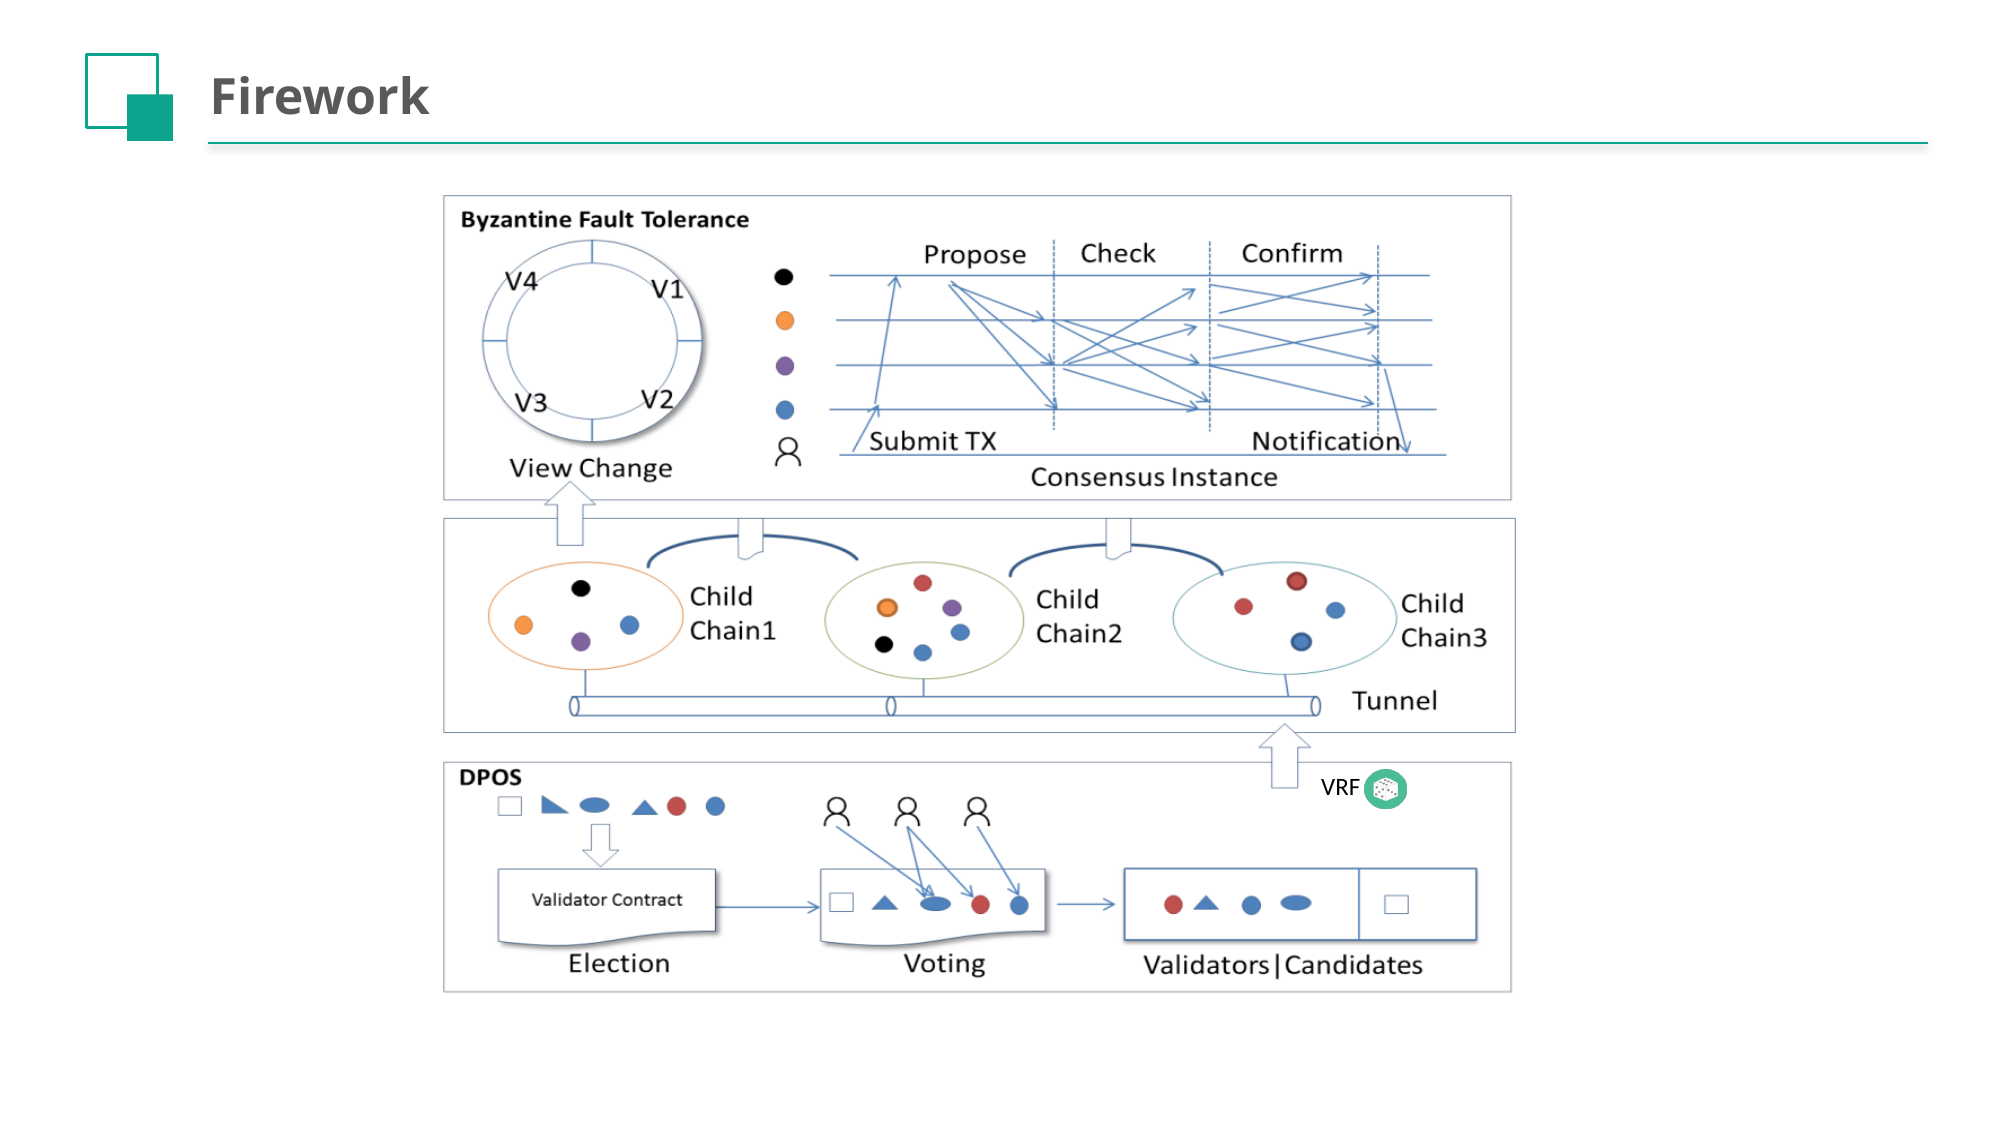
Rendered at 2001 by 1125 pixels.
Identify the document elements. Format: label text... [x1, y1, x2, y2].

picture [407, 190, 1561, 1001]
title Firework [198, 58, 1489, 131]
